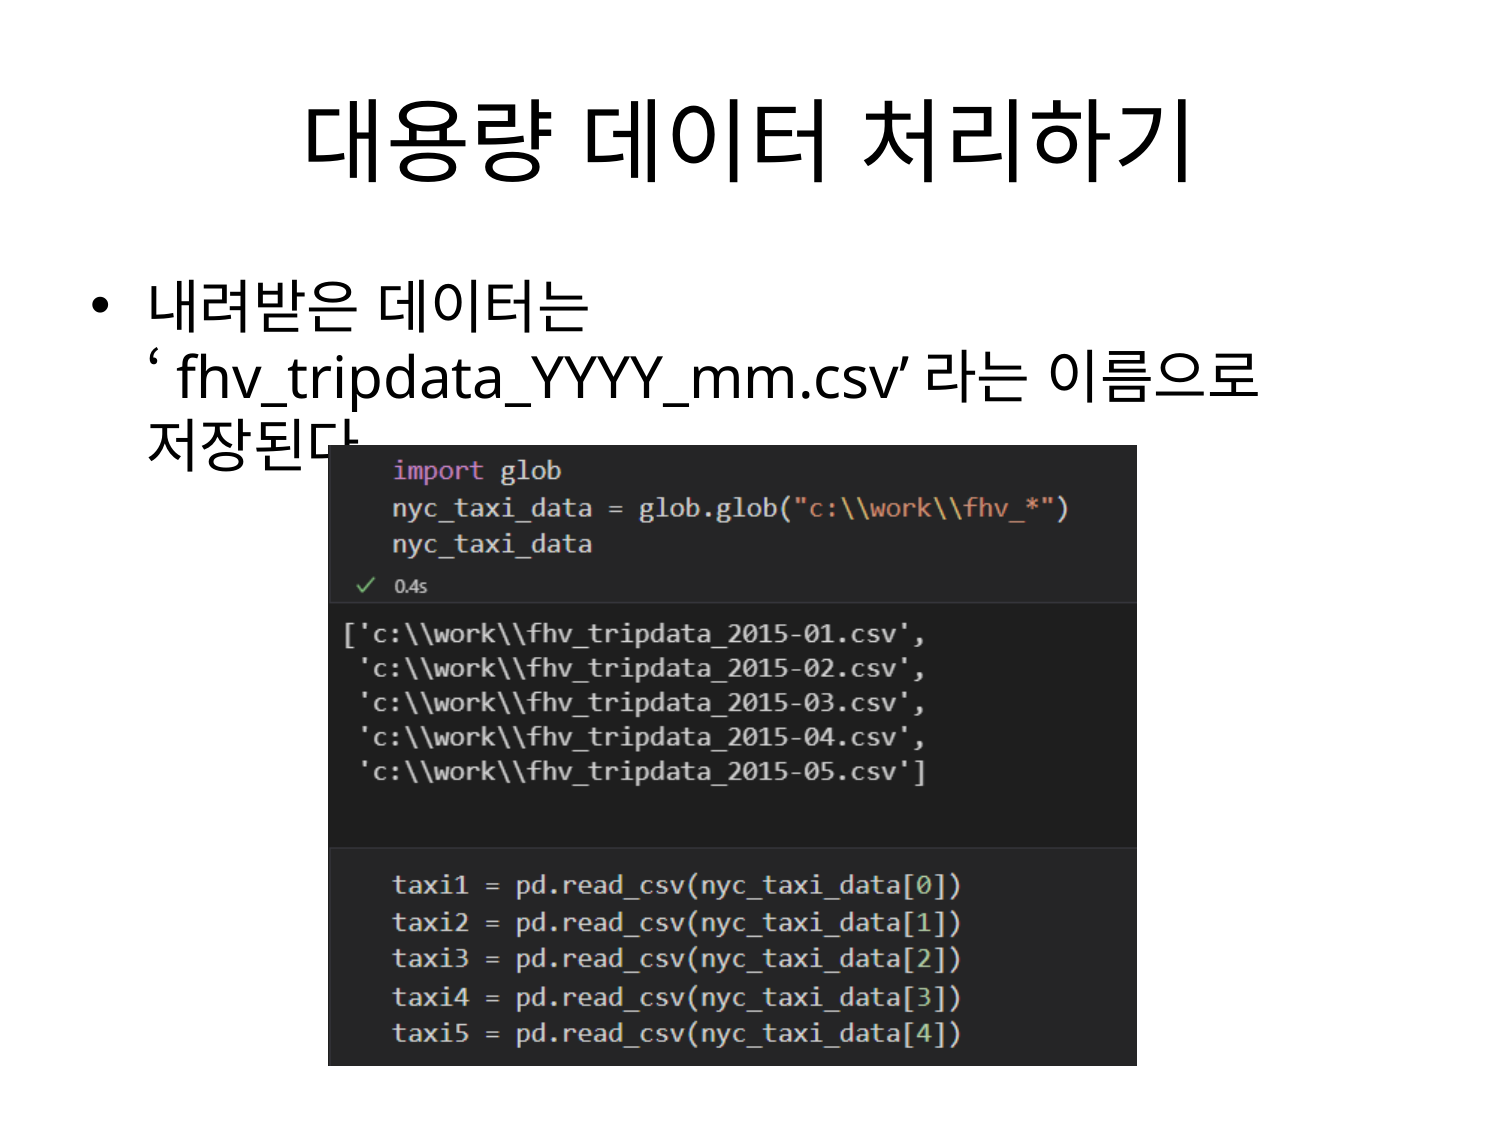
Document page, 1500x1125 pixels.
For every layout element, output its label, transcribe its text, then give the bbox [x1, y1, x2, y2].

title 대용량 데이터 처리하기 [75, 45, 1425, 233]
picture [327, 445, 1137, 1066]
list 내려받은 데이터는 ‘fhv_tripdata_YYYY_mm.csv’라는 이름으로 저장된다. [75, 262, 1425, 1005]
